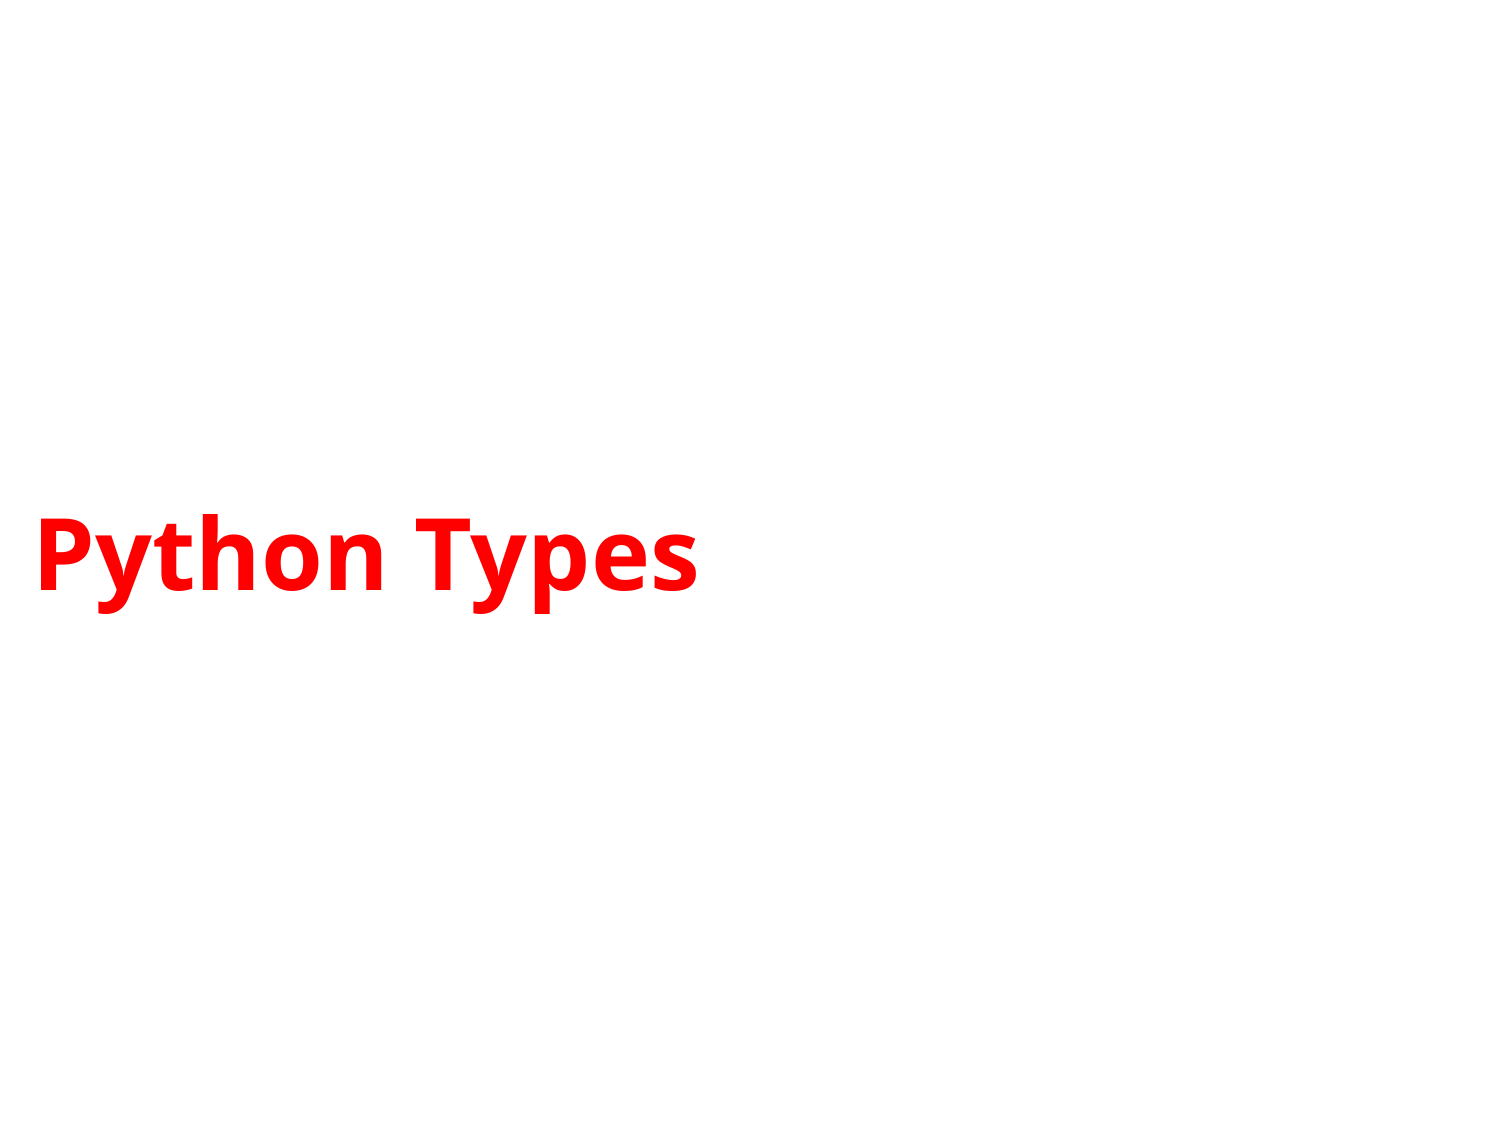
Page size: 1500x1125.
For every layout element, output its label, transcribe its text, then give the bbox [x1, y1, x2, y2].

title Python Types [17, 455, 1368, 644]
